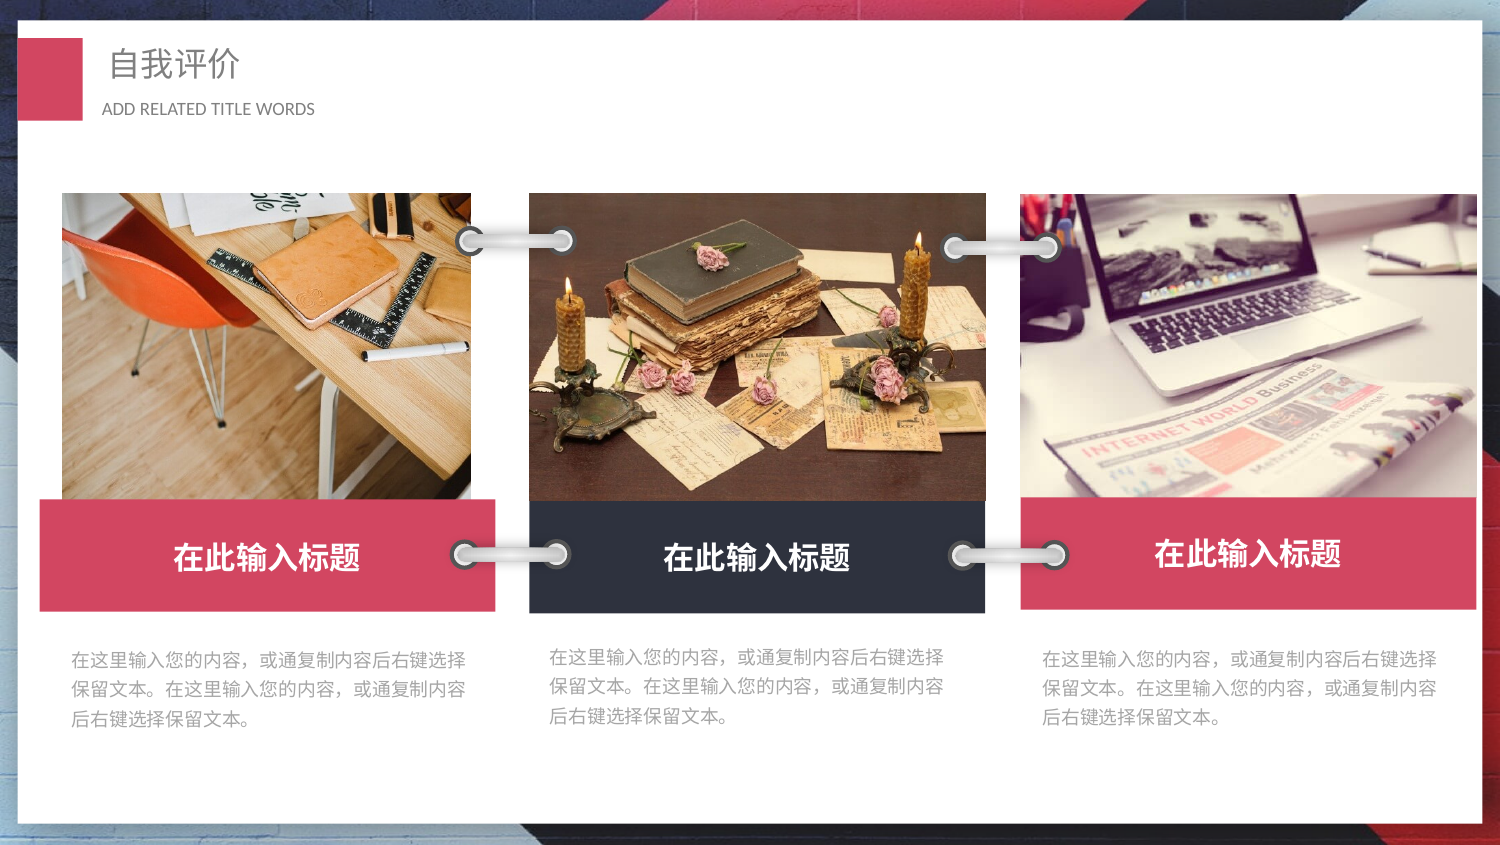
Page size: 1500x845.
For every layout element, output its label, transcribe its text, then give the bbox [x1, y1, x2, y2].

text_box [1020, 503, 1477, 610]
text_box [529, 508, 986, 614]
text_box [451, 540, 570, 568]
text_box 在此输入标题 [605, 532, 910, 582]
picture [0, 0, 1500, 845]
text_box 在这里输入您的内容，或通复制内容后右键选择保留文本。在这里输入您的内容，或通复制内容后右键选择保留文本。 [60, 636, 496, 736]
text_box 在此输入标题 [115, 532, 420, 582]
text_box 在此输入标题 [1096, 528, 1401, 578]
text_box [941, 234, 1061, 262]
text_box 在这里输入您的内容，或通复制内容后右键选择保留文本。在这里输入您的内容，或通复制内容后右键选择保留文本。 [1031, 634, 1466, 734]
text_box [456, 227, 576, 255]
text_box 在这里输入您的内容，或通复制内容后右键选择保留文本。在这里输入您的内容，或通复制内容后右键选择保留文本。 [538, 633, 974, 733]
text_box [949, 541, 1068, 569]
text_box [39, 499, 496, 612]
